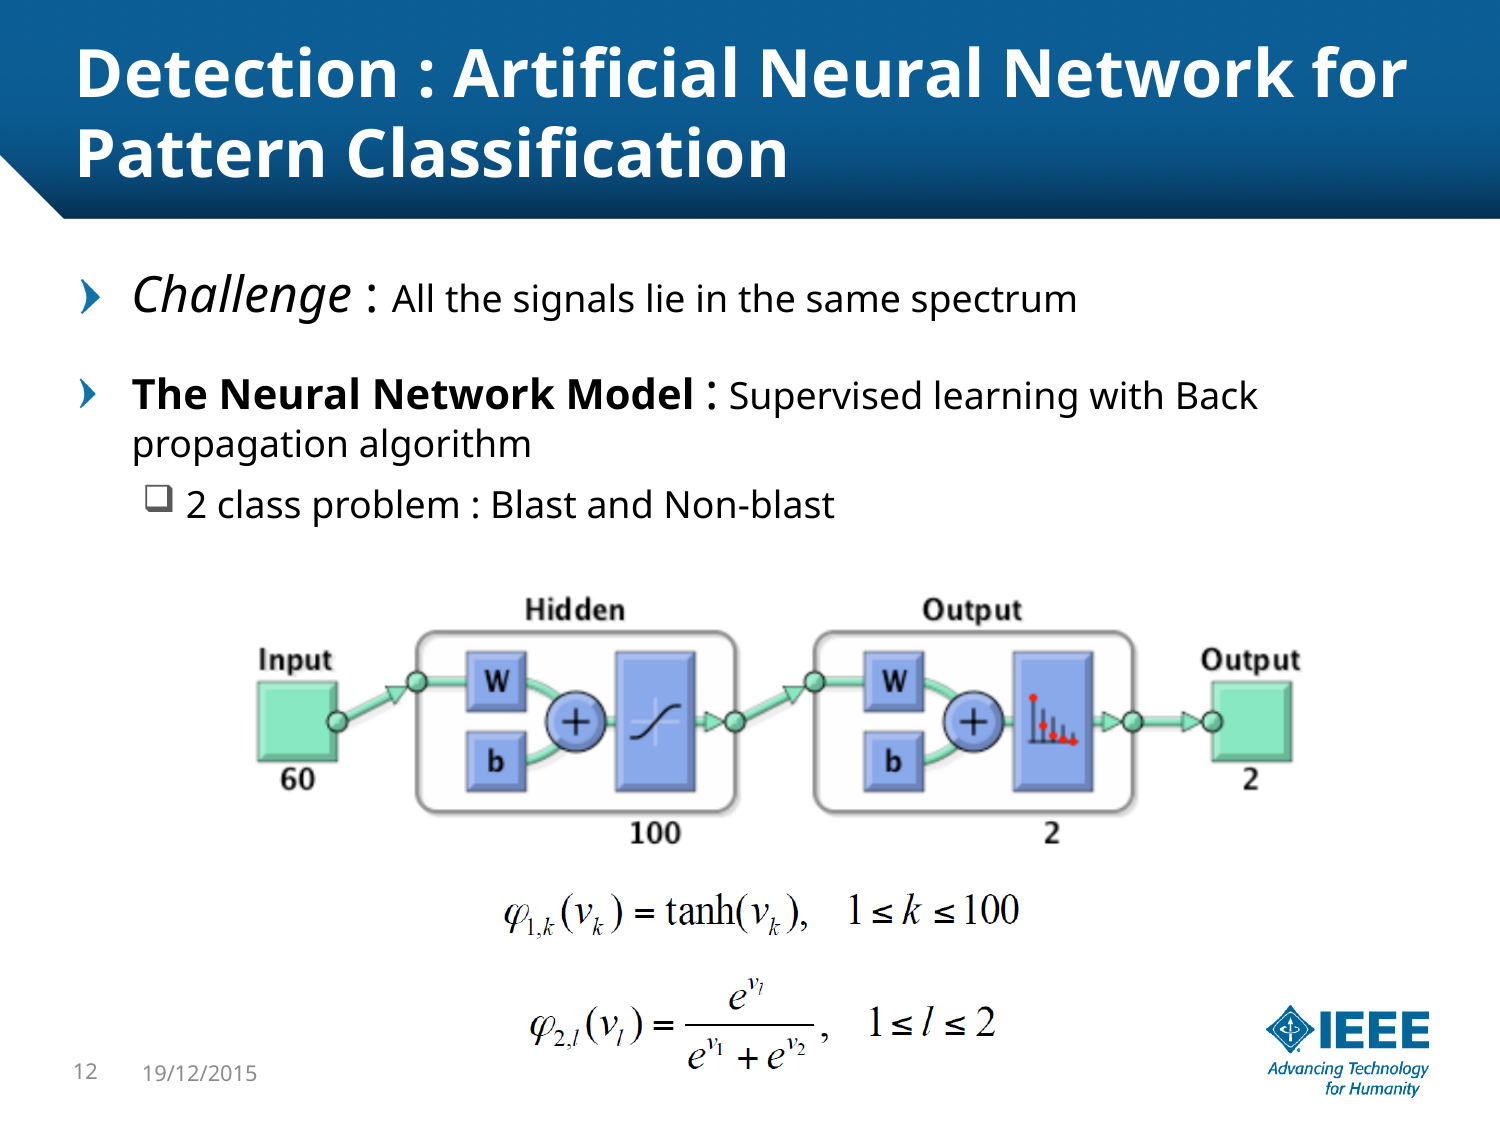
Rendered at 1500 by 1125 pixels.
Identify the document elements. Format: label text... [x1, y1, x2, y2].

slide_number 12 [72, 1042, 132, 1103]
title Detection : Artificial Neural Network for Pattern Classification [59, 22, 1426, 199]
list Challenge : All the signals lie in the same spectrum The Neural Network Model : Supervised learning with Back propagation algorithm 2 class problem : Blast and Non-blast [59, 254, 1478, 1125]
picture [0, 0, 1500, 1125]
picture [74, 369, 99, 410]
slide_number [141, 1042, 412, 1103]
picture [74, 268, 104, 316]
picture [240, 551, 1330, 1076]
